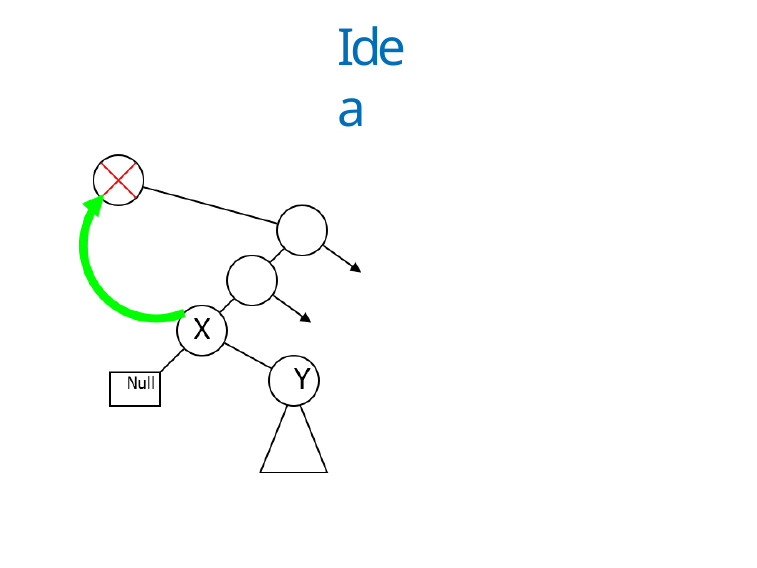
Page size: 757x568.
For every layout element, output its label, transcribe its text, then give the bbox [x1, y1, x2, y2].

title Idea [335, 11, 421, 137]
text_box [78, 154, 361, 473]
